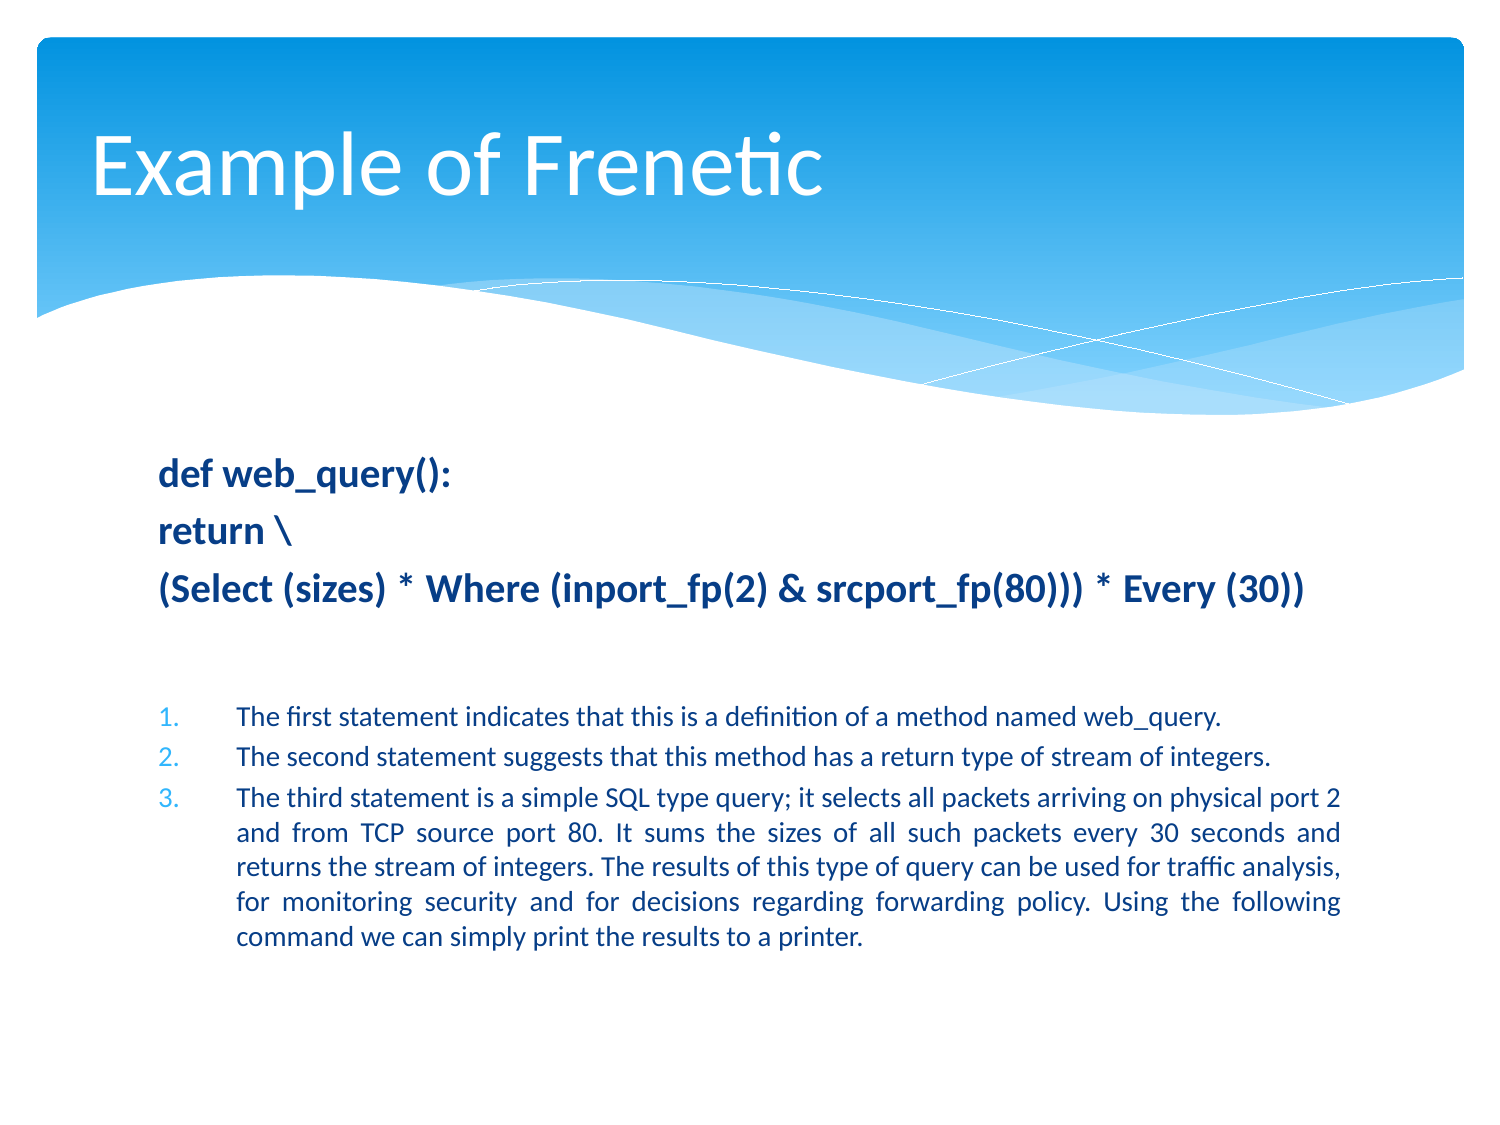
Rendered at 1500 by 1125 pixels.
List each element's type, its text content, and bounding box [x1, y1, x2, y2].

title Example of Frenetic [75, 55, 1425, 261]
list def web_query(): return \ (Select (sizes) * Where (inport_fp(2) & srcport_fp(80))) * Every (30)) The first statement indicates that this is a definition of a method named web_query. The second statement suggests that this method has a return type of stream of integers. The third statement is a simple SQL type query; it selects all packets arriving on physical port 2 and from TCP source port 80. It sums the sizes of all such packets every 30 seconds and returns the stream of integers. The results of this type of query can be used for traffic analysis, for monitoring security and for decisions regarding forwarding policy. Using the following command we can simply print the results to a printer. [143, 438, 1359, 1005]
